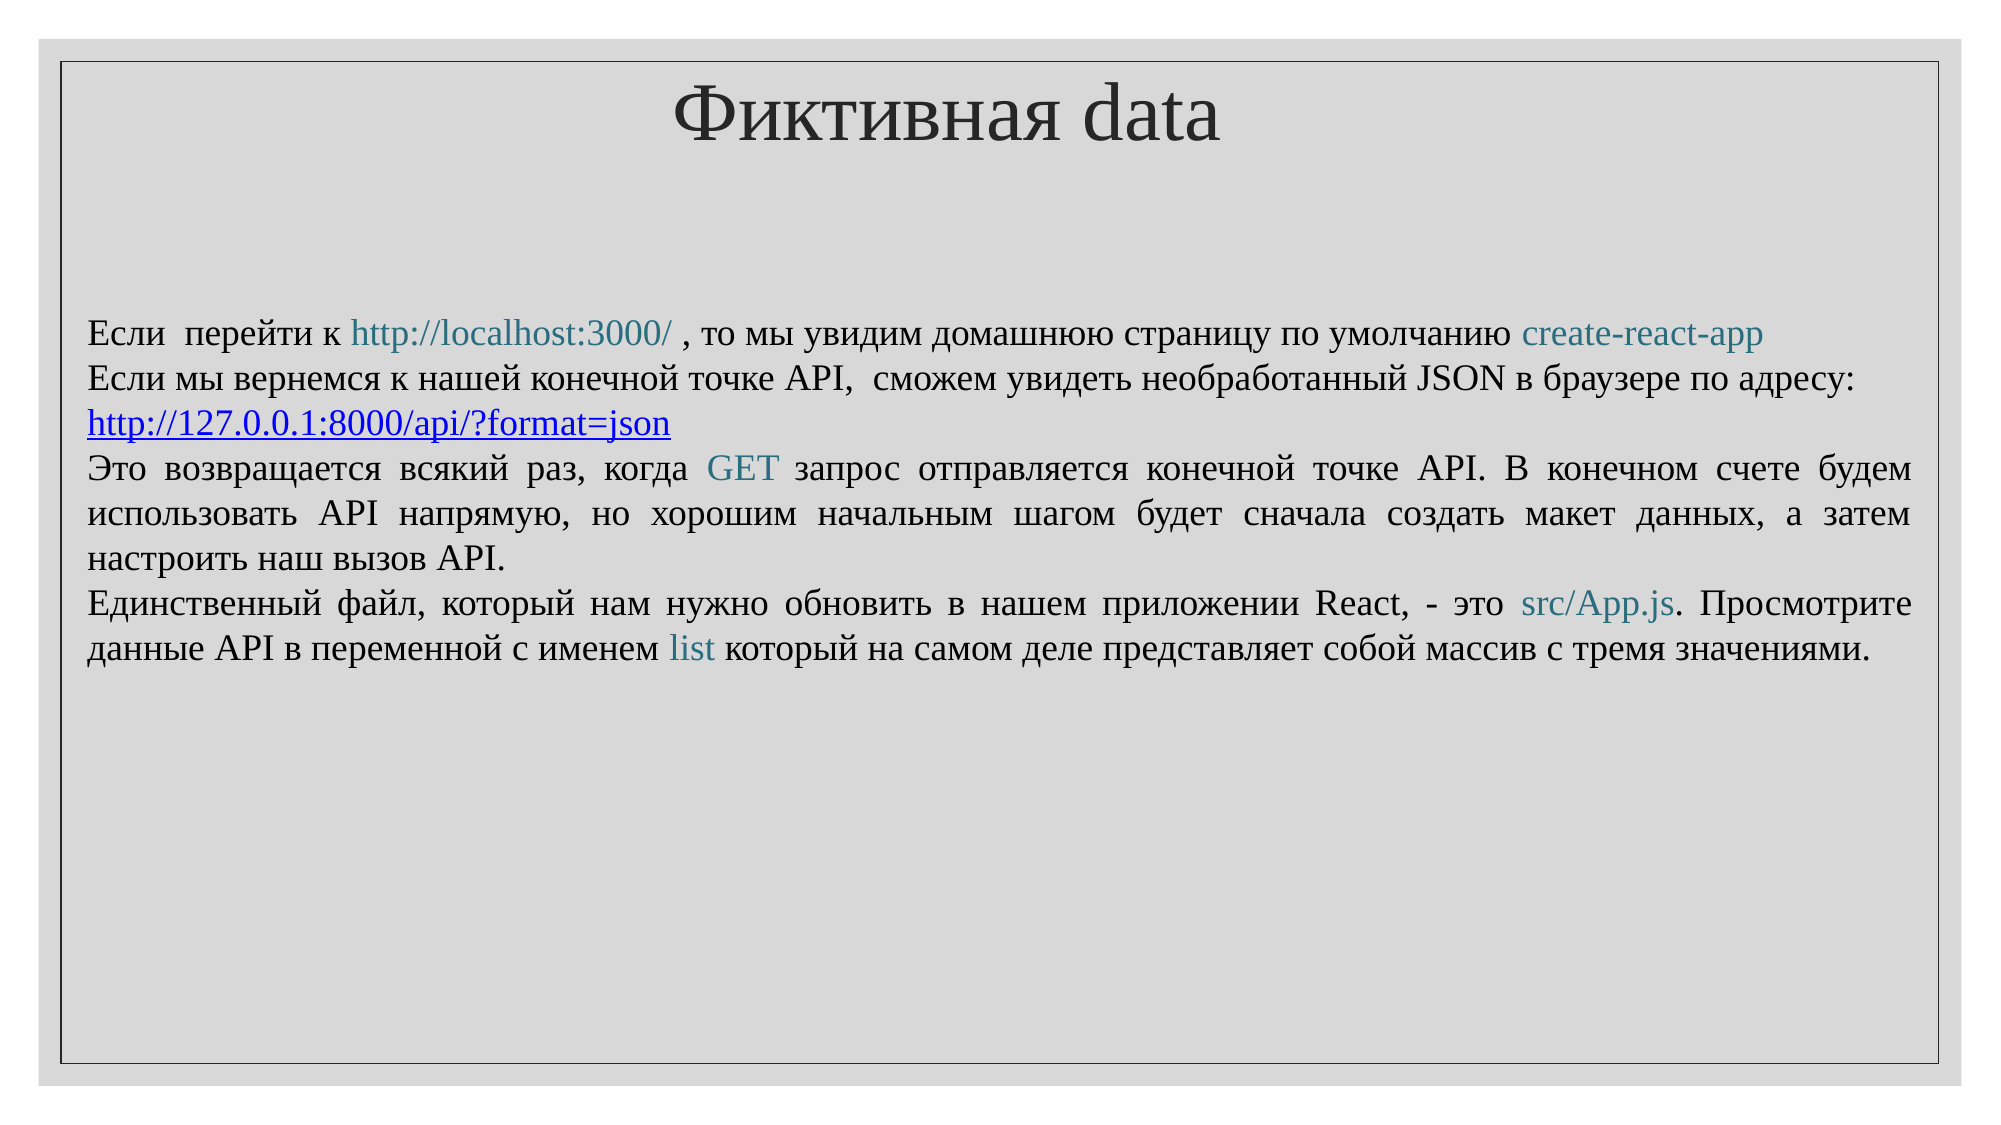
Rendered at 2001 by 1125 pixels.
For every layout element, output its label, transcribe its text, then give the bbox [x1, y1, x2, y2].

text_box Фиктивная data [664, 61, 1230, 167]
text_box Если перейти к http://localhost:3000/ , то мы увидим домашнюю страницу по умолчанию create-react-app Если мы вернемся к нашей конечной точке API, сможем увидеть необработанный JSON в браузере по адресу: http://127.0.0.1:8000/api/?format=json Это возвращается всякий раз, когда GET запрос отправляется конечной точке API. В конечном счете будем использовать API напрямую, но хорошим начальным шагом будет сначала создать макет данных, а затем настроить наш вызов API. Единственный файл, который нам нужно обновить в нашем приложении React, - это src/App.js. Просмотрите данные API в переменной с именем list который на самом деле представляет собой массив с тремя значениями. [79, 300, 1920, 676]
